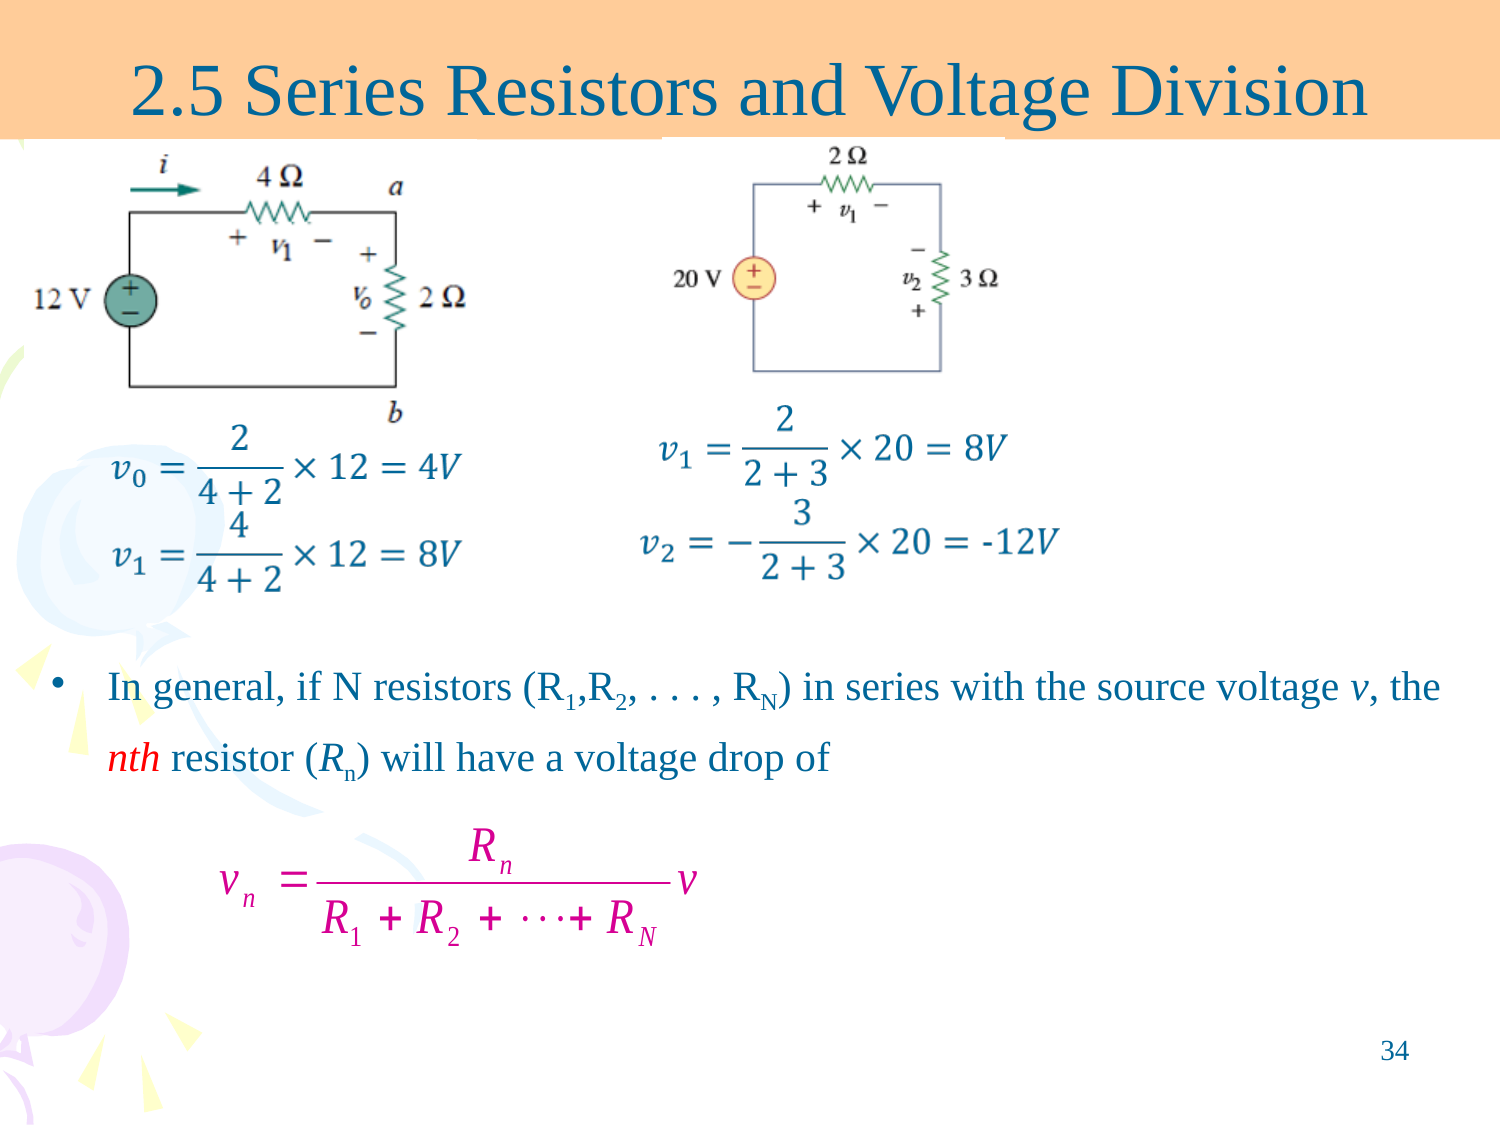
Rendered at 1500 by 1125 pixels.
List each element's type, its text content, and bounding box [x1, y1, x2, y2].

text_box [212, 811, 707, 955]
text_box [512, 487, 1188, 592]
text_box [0, 412, 512, 499]
slide_number 34 [1074, 1023, 1426, 1100]
picture [662, 137, 1005, 391]
title 2.5 Series Resistors and Voltage Division [0, 0, 1500, 140]
picture [24, 139, 477, 437]
text_box In general, if N resistors (R1,R2, . . . , RN) in series with the source voltage v, the nth resistor (Rn) will have a voltage drop of [36, 637, 1462, 779]
text_box [0, 499, 625, 605]
text_box [496, 393, 1171, 498]
